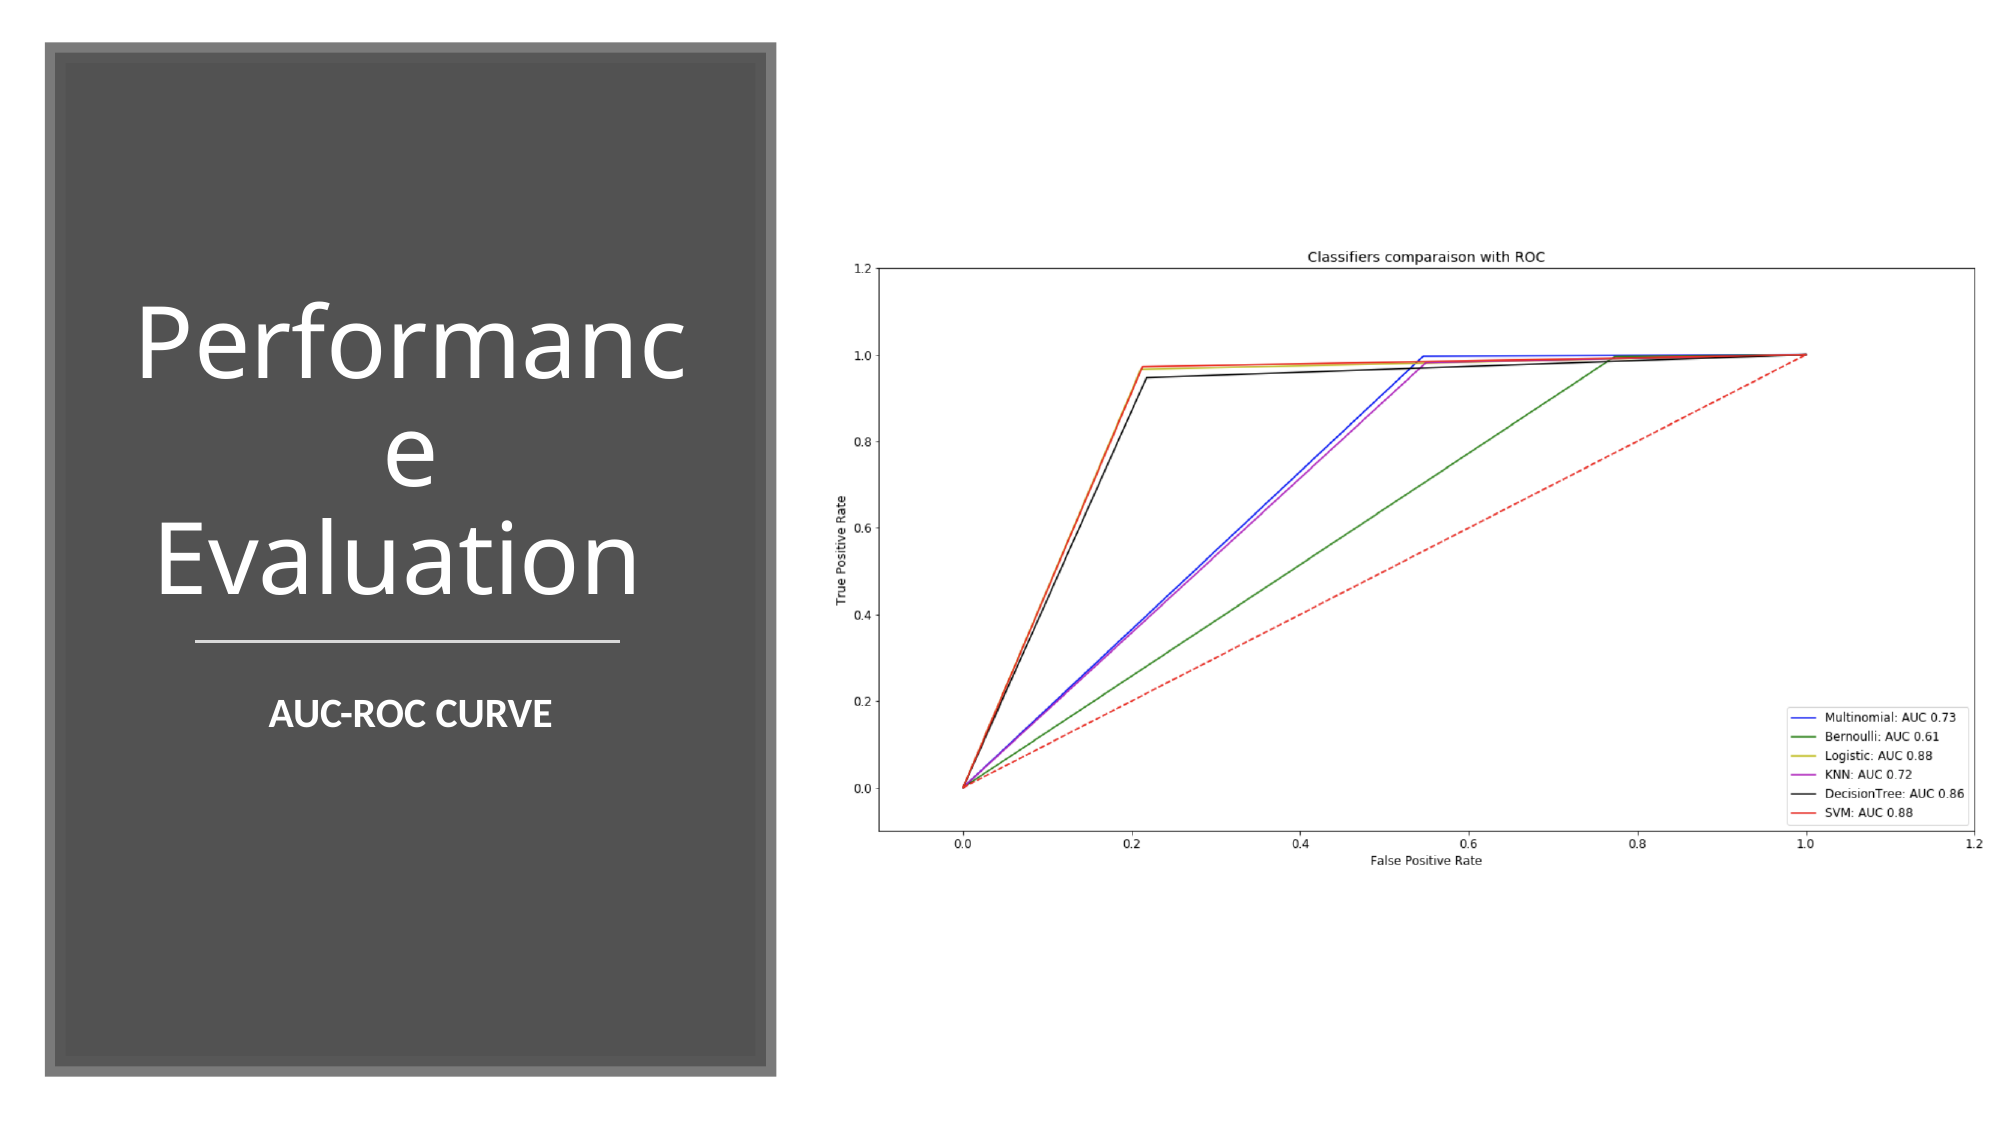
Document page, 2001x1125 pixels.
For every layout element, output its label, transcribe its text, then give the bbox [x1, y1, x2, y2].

list AUC-ROC CURVE [110, 684, 711, 935]
text_box [54, 52, 767, 1067]
picture [821, 242, 2000, 877]
title Performance Evaluation [110, 149, 711, 624]
